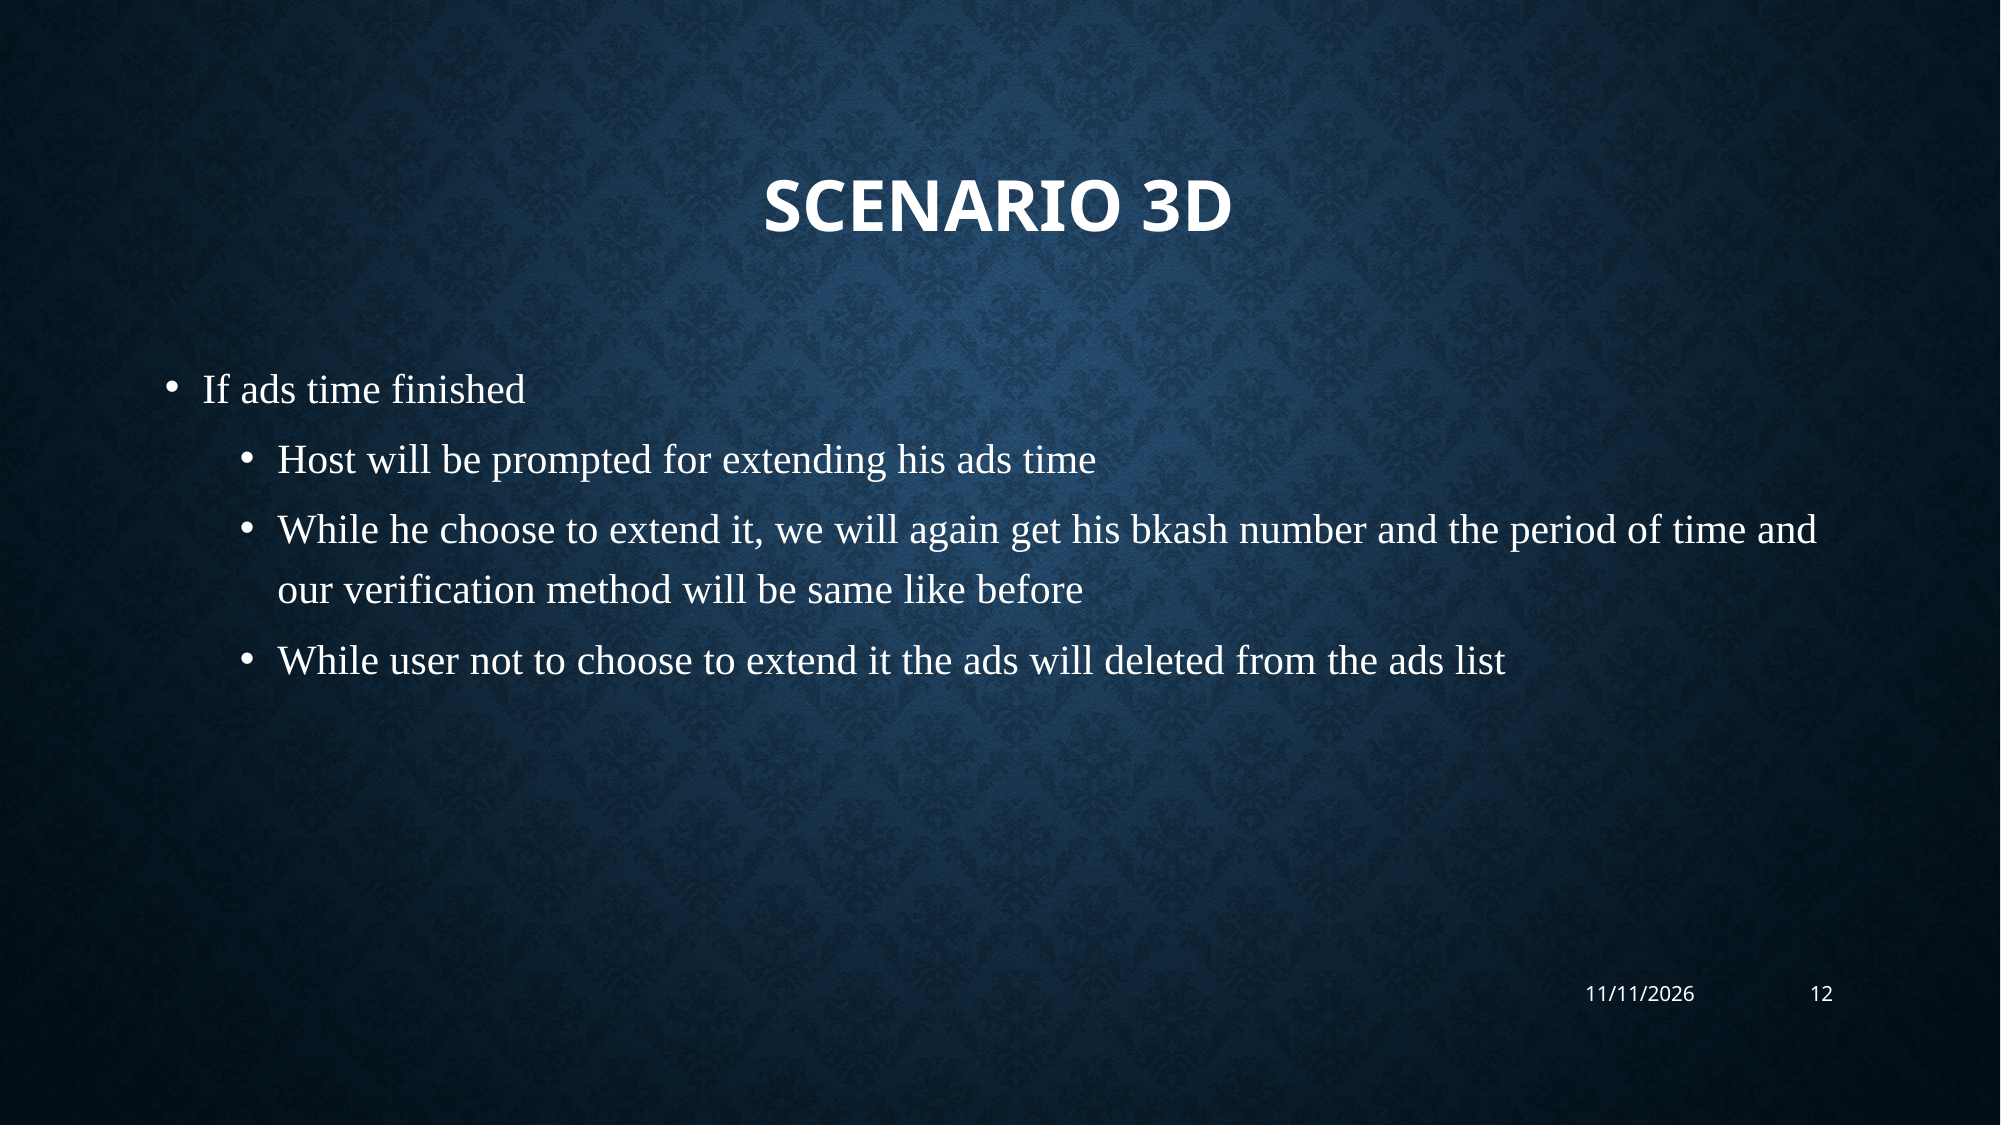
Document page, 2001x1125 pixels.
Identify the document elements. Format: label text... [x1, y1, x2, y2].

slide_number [1259, 965, 1710, 1025]
slide_number 12 [1724, 965, 1849, 1025]
title Scenario 3D [149, 99, 1849, 318]
list If ads time finished Host will be prompted for extending his ads time While he choose to extend it, we will again get his bkash number and the period of time and our verification method will be same like before While user not to choose to extend it the ads will deleted from the ads list [149, 343, 1849, 950]
